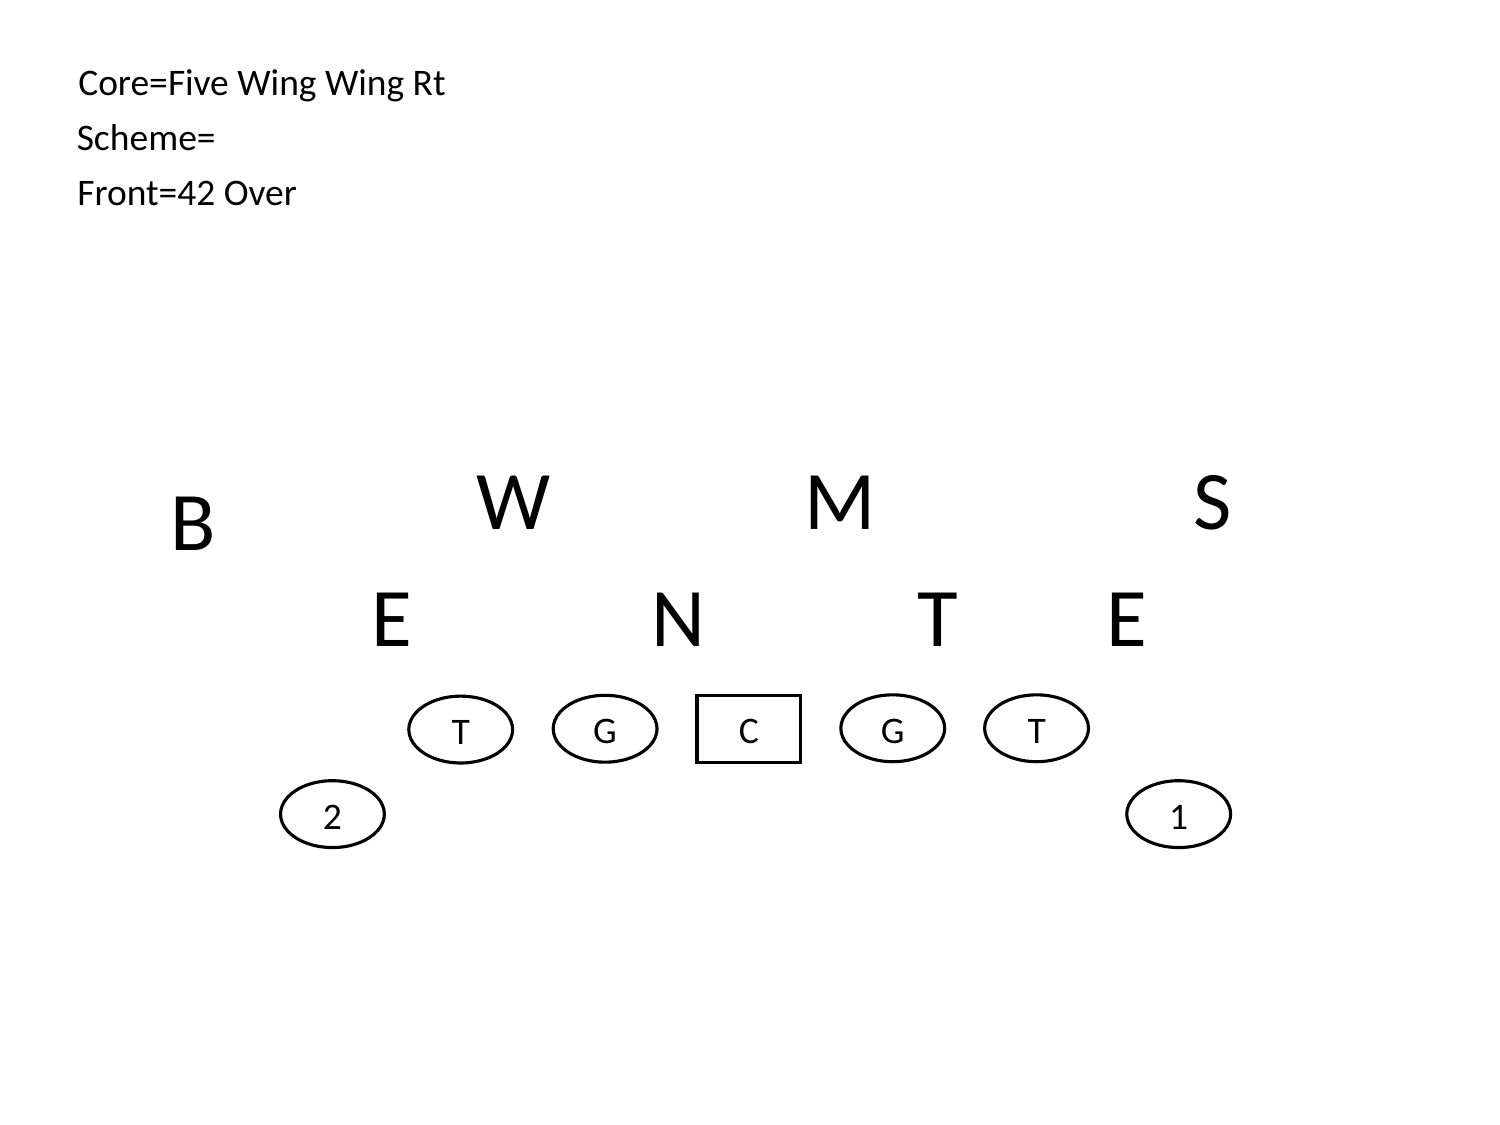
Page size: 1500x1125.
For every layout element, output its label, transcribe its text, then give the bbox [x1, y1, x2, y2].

text_box T [903, 555, 974, 671]
text_box E [356, 555, 428, 671]
text_box 2 [279, 779, 386, 849]
text_box G [552, 694, 659, 764]
text_box W [461, 438, 566, 554]
text_box E [1091, 555, 1163, 671]
text_box C [696, 694, 802, 763]
text_box S [1179, 438, 1248, 554]
text_box 1 [1125, 779, 1232, 849]
text_box T [407, 695, 514, 765]
text_box Front=42 Over [62, 160, 312, 221]
text_box Core=Five Wing Wing Rt [63, 50, 461, 111]
text_box B [155, 460, 231, 575]
text_box N [636, 555, 721, 671]
text_box T [983, 693, 1090, 763]
text_box Scheme= [62, 105, 231, 166]
text_box M [789, 438, 891, 554]
text_box G [839, 693, 946, 763]
